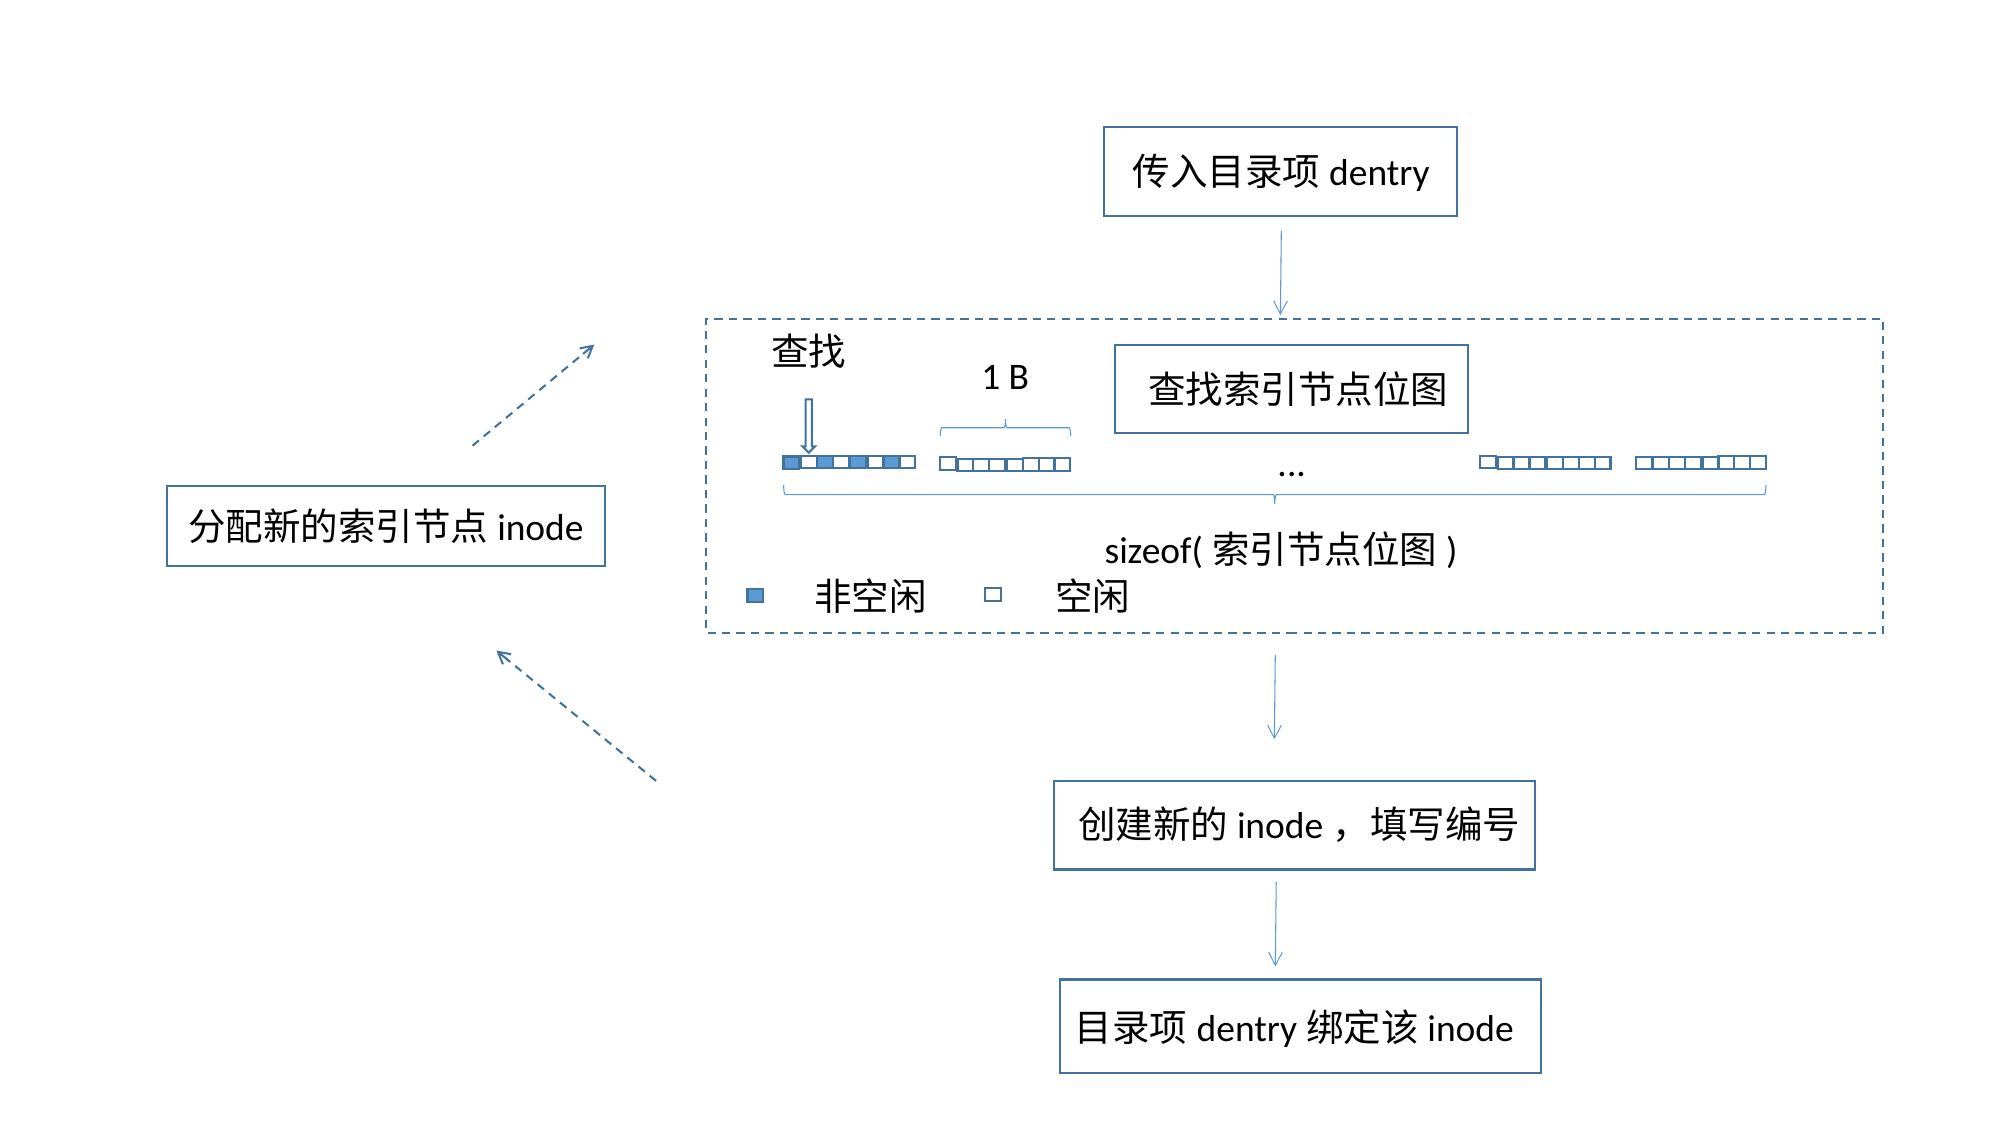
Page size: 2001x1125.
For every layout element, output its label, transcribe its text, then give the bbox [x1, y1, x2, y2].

text_box [1528, 456, 1546, 470]
text_box [939, 419, 1072, 437]
text_box [1513, 456, 1528, 470]
text_box [1497, 456, 1513, 470]
text_box sizeof(索引节点位图) [1089, 519, 1473, 579]
text_box [1702, 456, 1717, 470]
text_box [1733, 455, 1749, 470]
text_box [972, 458, 988, 472]
text_box [988, 458, 1006, 472]
text_box 1 B [966, 344, 1045, 405]
text_box [832, 455, 849, 469]
text_box [1749, 455, 1767, 470]
text_box [984, 587, 1002, 602]
text_box [1053, 780, 1536, 871]
text_box 创建新的inode，填写编号 [1063, 794, 1544, 854]
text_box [496, 650, 657, 781]
text_box [166, 485, 606, 567]
text_box [883, 455, 898, 469]
text_box [1103, 126, 1458, 217]
text_box [1717, 455, 1733, 470]
text_box [939, 456, 957, 471]
text_box [816, 455, 832, 469]
text_box 查找 [756, 320, 862, 380]
text_box ... [1262, 432, 1322, 492]
text_box [705, 318, 1884, 634]
text_box [1546, 456, 1562, 470]
text_box [849, 455, 867, 469]
text_box [1479, 455, 1497, 469]
text_box [1668, 456, 1684, 470]
text_box [1652, 456, 1668, 470]
text_box 目录项dentry绑定该inode [1060, 996, 1529, 1056]
text_box [1059, 978, 1542, 1074]
text_box [746, 588, 764, 603]
text_box [782, 455, 800, 470]
text_box [1578, 456, 1594, 470]
text_box [1006, 458, 1022, 472]
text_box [472, 344, 595, 446]
text_box [1684, 456, 1702, 470]
text_box [1038, 457, 1054, 472]
text_box [898, 455, 916, 469]
text_box 传入目录项dentry [1117, 140, 1445, 200]
text_box [800, 455, 816, 469]
text_box 空闲 [1040, 565, 1146, 626]
text_box 非空闲 [799, 565, 942, 626]
text_box [800, 398, 818, 455]
text_box [1562, 456, 1578, 470]
text_box 分配新的索引节点inode [173, 496, 599, 556]
text_box [1594, 456, 1612, 470]
text_box [956, 458, 972, 472]
text_box [1022, 457, 1038, 472]
text_box [867, 455, 883, 469]
text_box [783, 485, 1767, 505]
text_box [1635, 456, 1652, 470]
text_box [1054, 457, 1071, 472]
